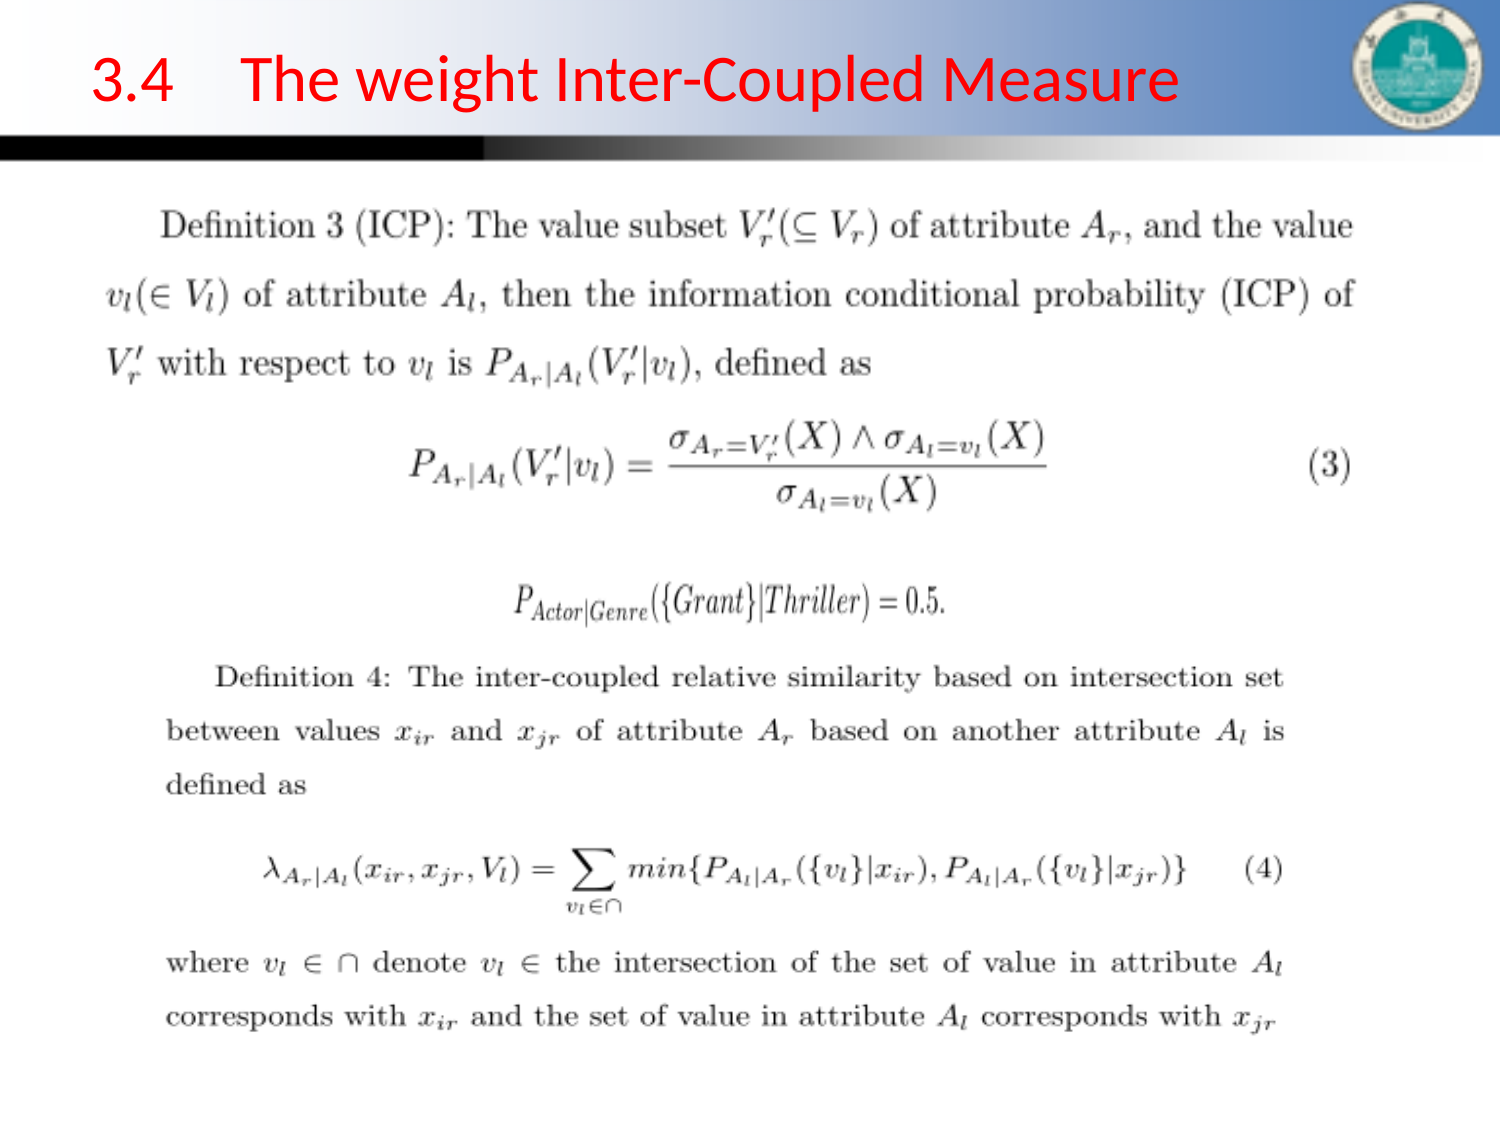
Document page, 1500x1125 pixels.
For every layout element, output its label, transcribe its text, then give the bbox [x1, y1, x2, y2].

picture [0, 0, 1500, 1125]
text_box 3.4 The weight Inter-Coupled Measure [74, 12, 1425, 137]
